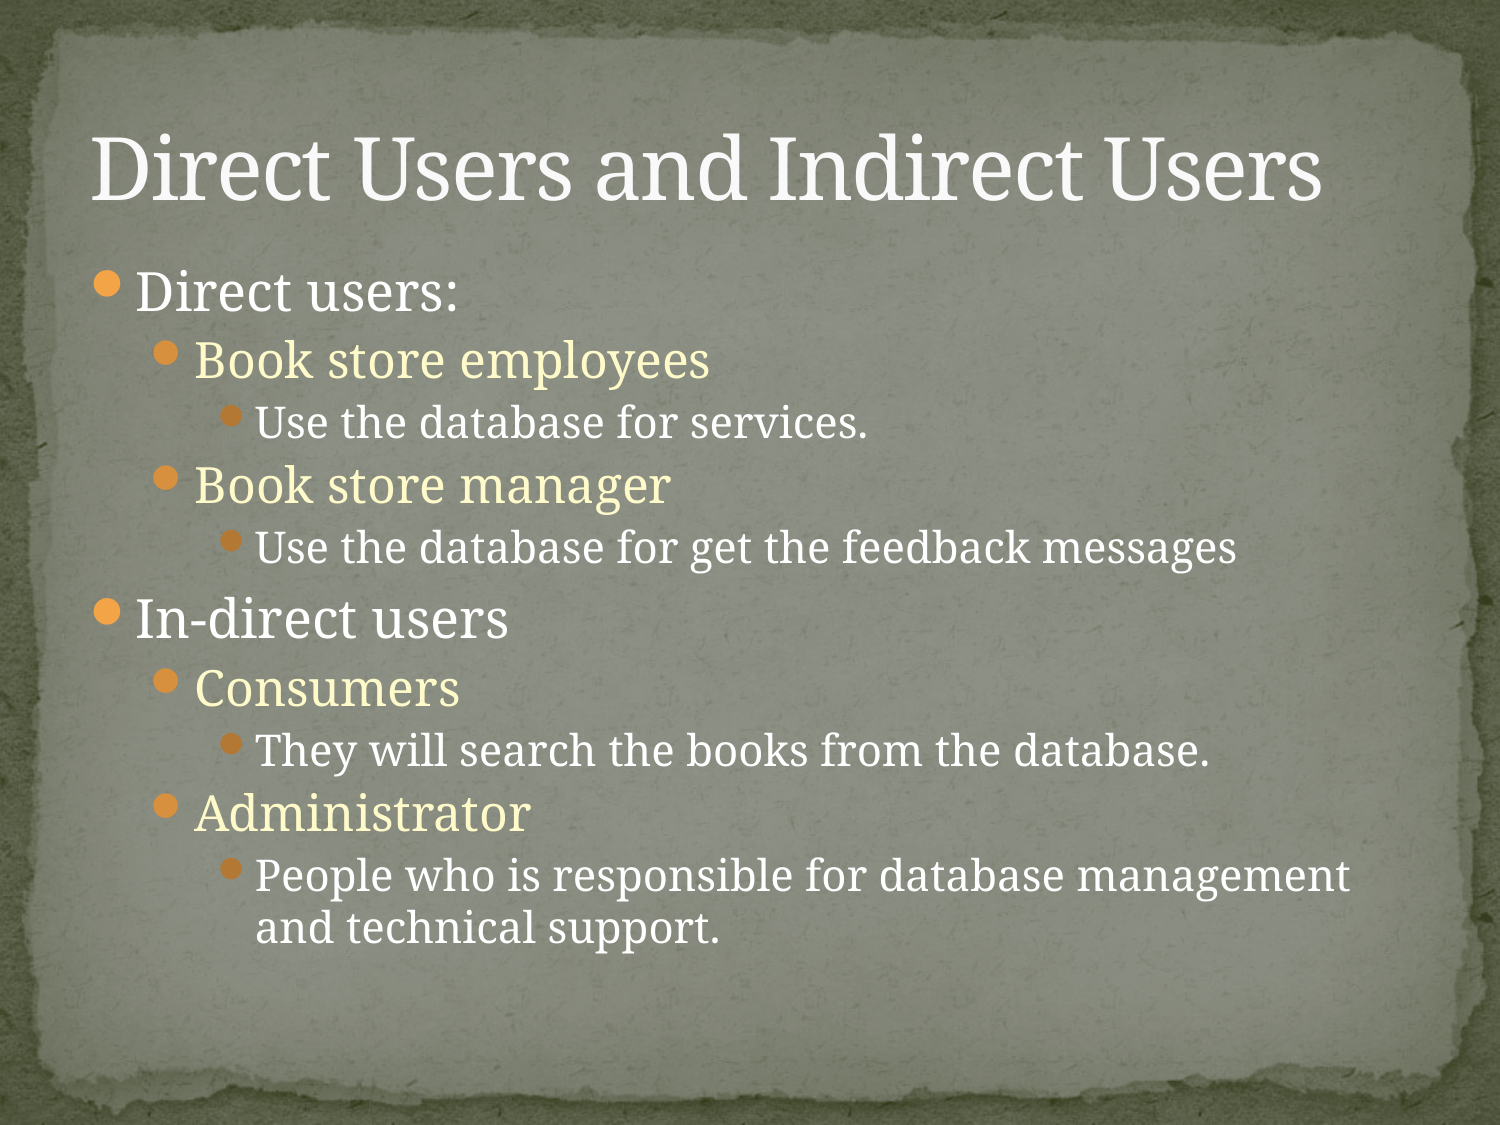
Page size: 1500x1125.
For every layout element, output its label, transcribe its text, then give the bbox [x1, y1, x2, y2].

list Direct users: Book store employees Use the database for services. Book store manager Use the database for get the feedback messages In-direct users Consumers They will search the books from the database. Administrator People who is responsible for database management and technical support. [75, 249, 1425, 1000]
title Direct Users and Indirect Users [74, 24, 1425, 225]
